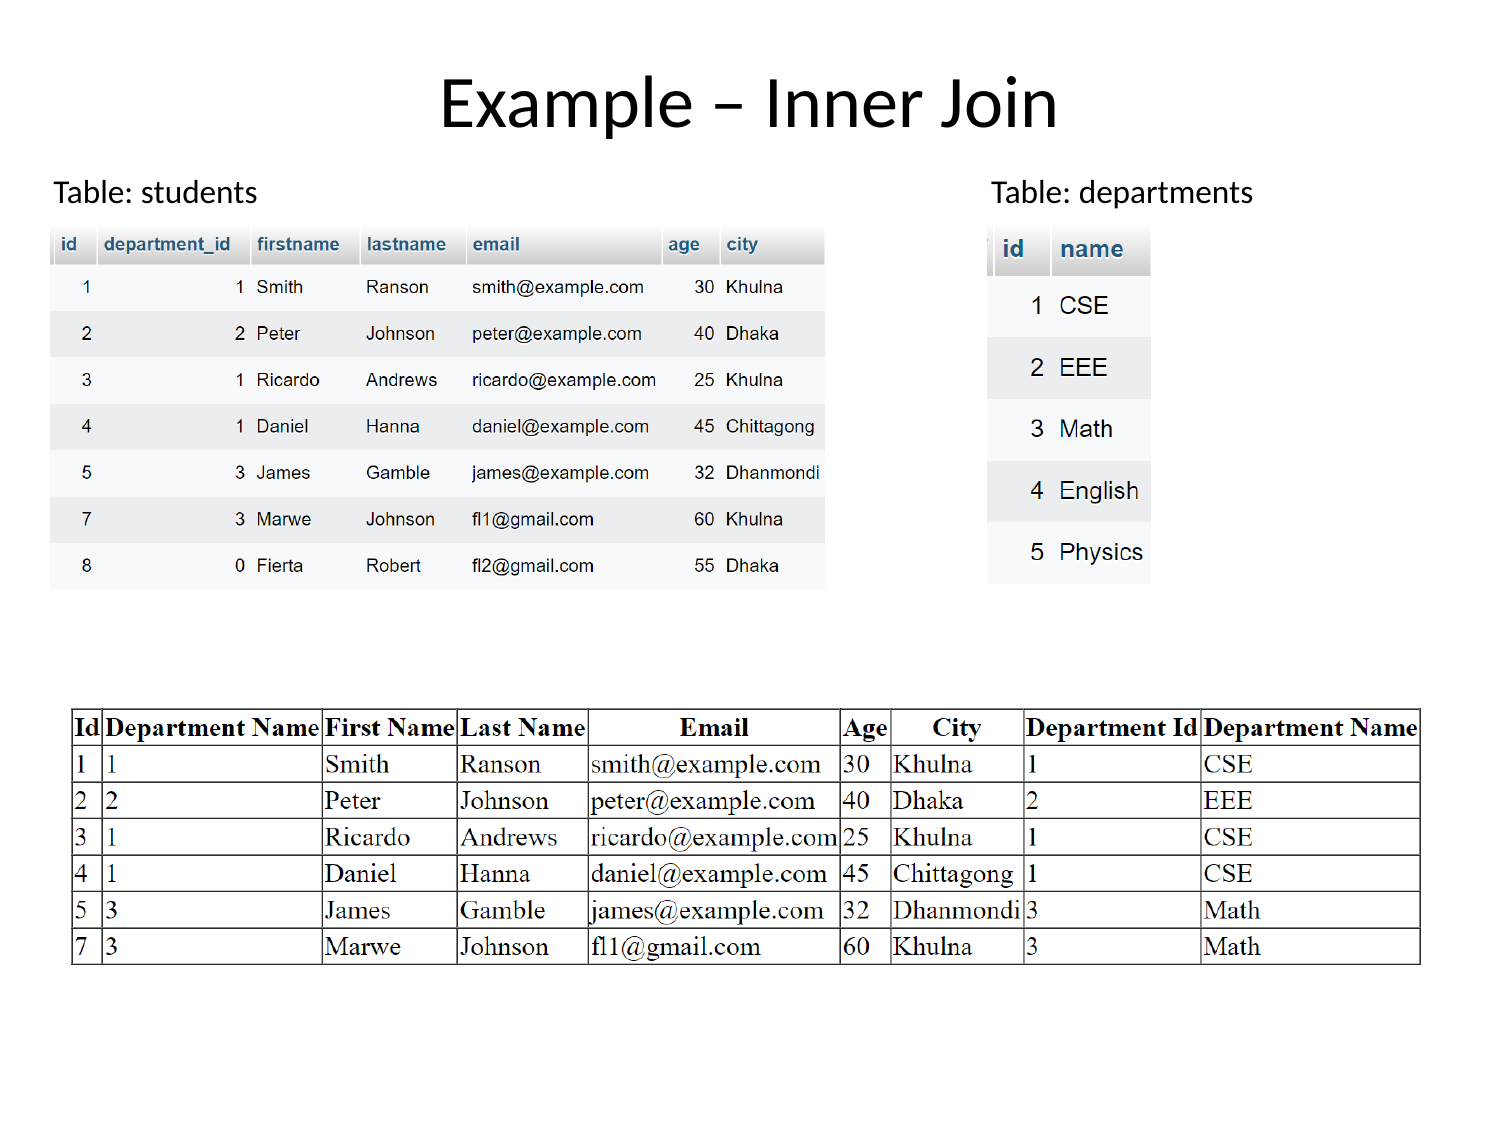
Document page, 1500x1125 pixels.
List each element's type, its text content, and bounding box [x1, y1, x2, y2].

text_box Table: students [38, 162, 273, 218]
picture [62, 699, 1428, 976]
text_box Table: departments [976, 162, 1269, 218]
title Example – Inner Join [75, 45, 1425, 150]
picture [49, 224, 826, 594]
picture [987, 224, 1151, 588]
